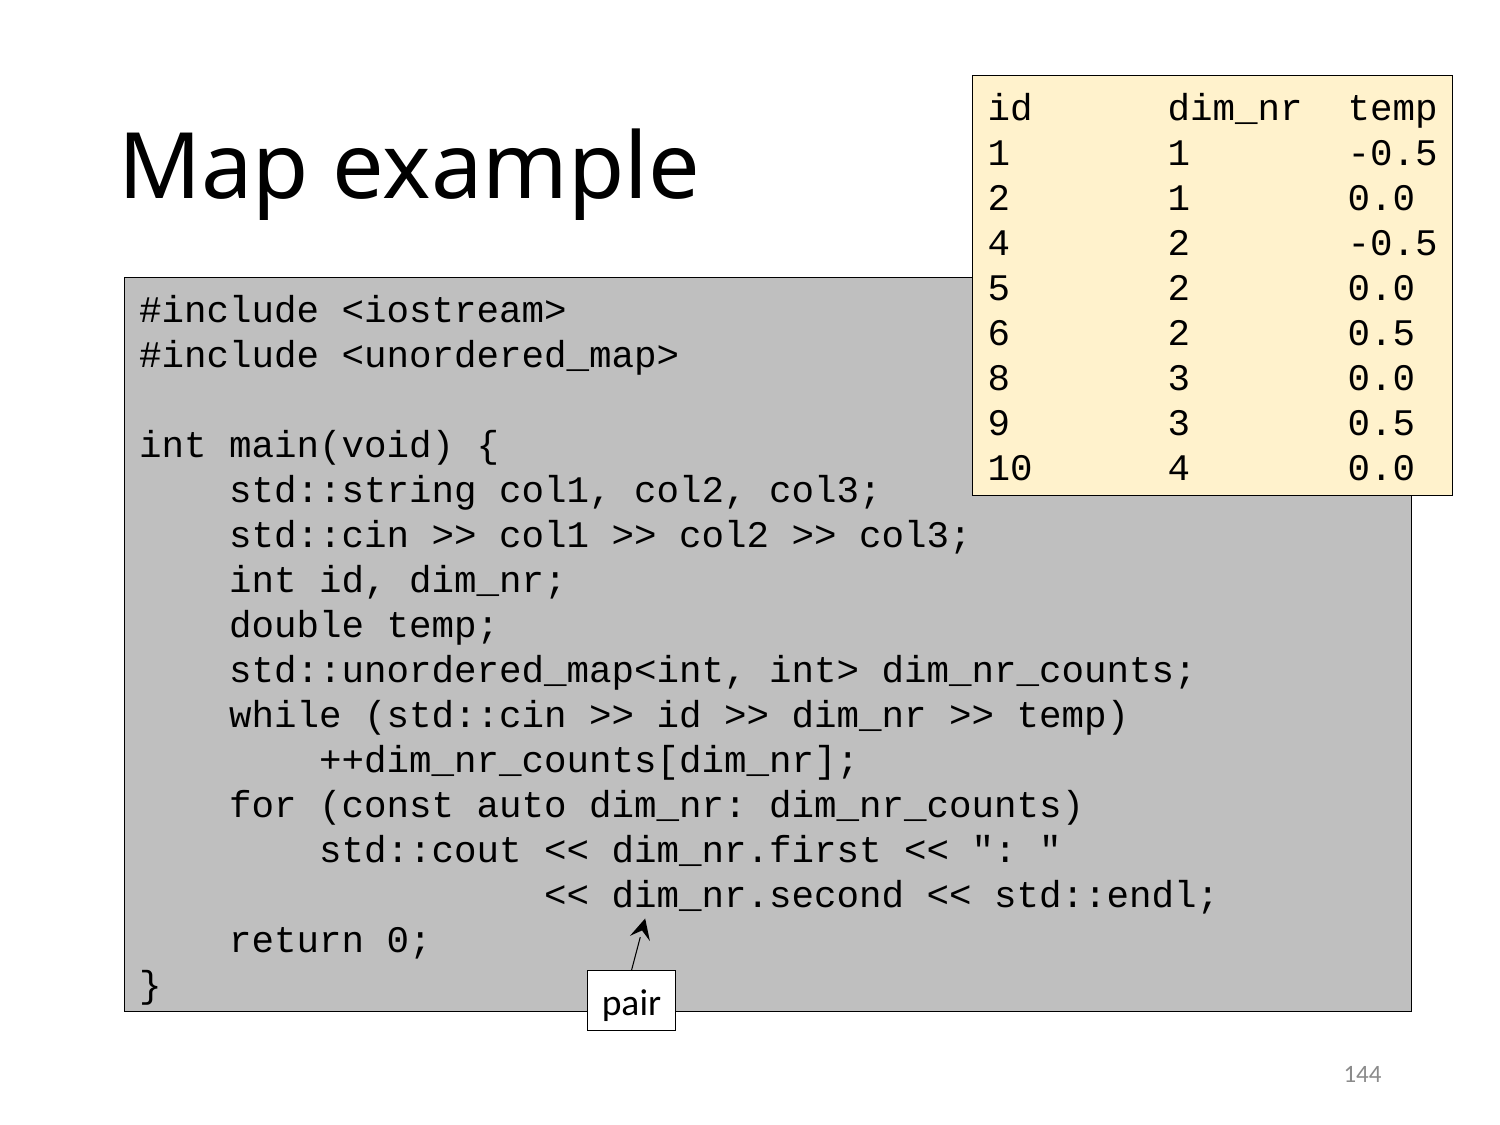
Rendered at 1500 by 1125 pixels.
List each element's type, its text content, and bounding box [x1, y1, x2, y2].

title Map example [103, 59, 1397, 278]
text_box id dim_nr temp 1 1 -0.5 2 1 0.0 4 2 -0.5 5 2 0.0 6 2 0.5 8 3 0.0 9 3 0.5 10 4 0.0 [972, 75, 1453, 496]
slide_number 144 [1059, 1042, 1397, 1103]
text_box #include <iostream> #include <unordered_map> int main(void) { std::string col1, col2, col3; std::cin >> col1 >> col2 >> col3; int id, dim_nr; double temp; std::unordered_map<int, int> dim_nr_counts; while (std::cin >> id >> dim_nr >> temp) ++dim_nr_counts[dim_nr]; for (const auto dim_nr: dim_nr_counts) std::cout << dim_nr.first << ": " << dim_nr.second << std::endl; return 0; } [124, 277, 1412, 1012]
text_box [586, 918, 677, 1032]
